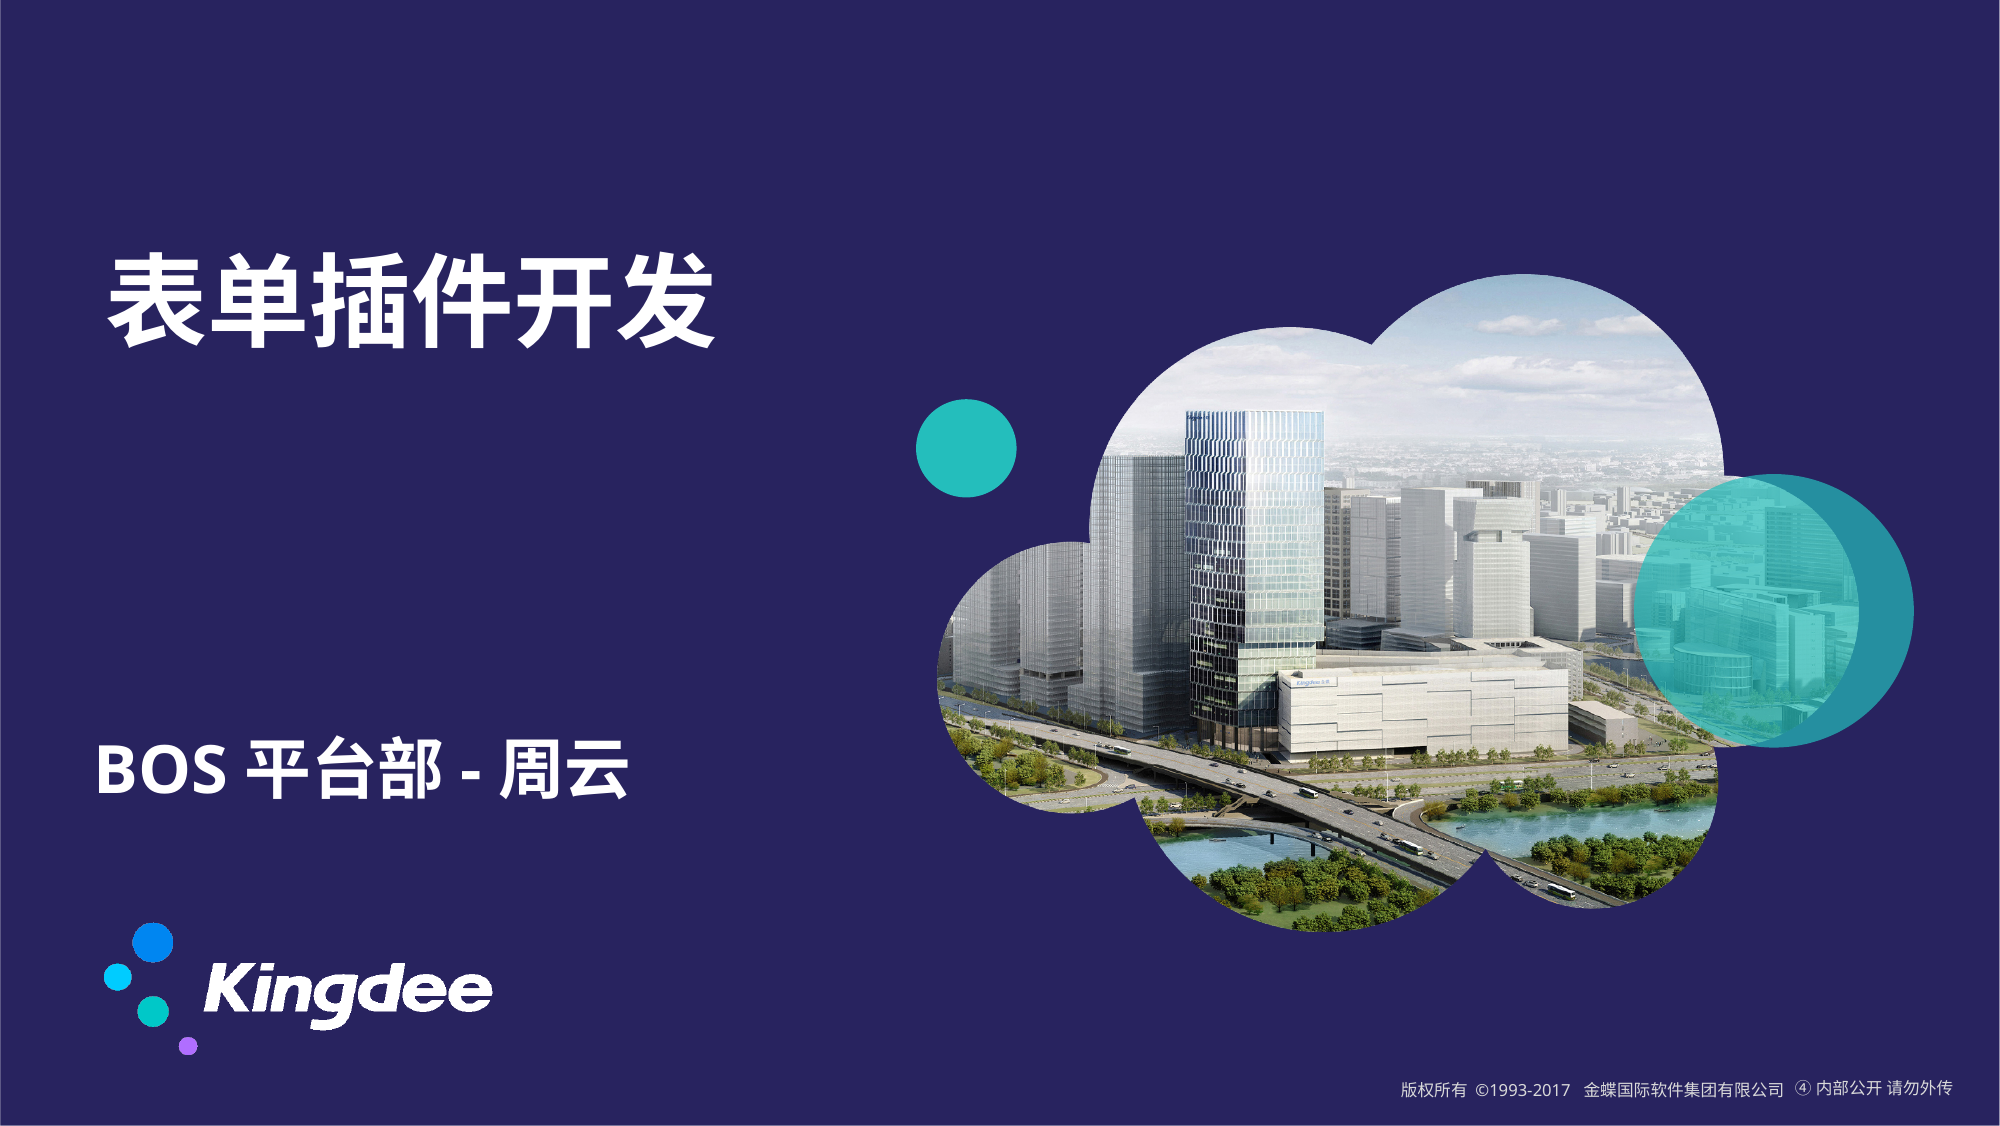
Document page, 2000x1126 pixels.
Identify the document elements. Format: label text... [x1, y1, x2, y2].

title 表单插件开发 [90, 243, 799, 421]
picture [0, 0, 2000, 1126]
text_box BOS平台部-周云 [78, 727, 752, 811]
